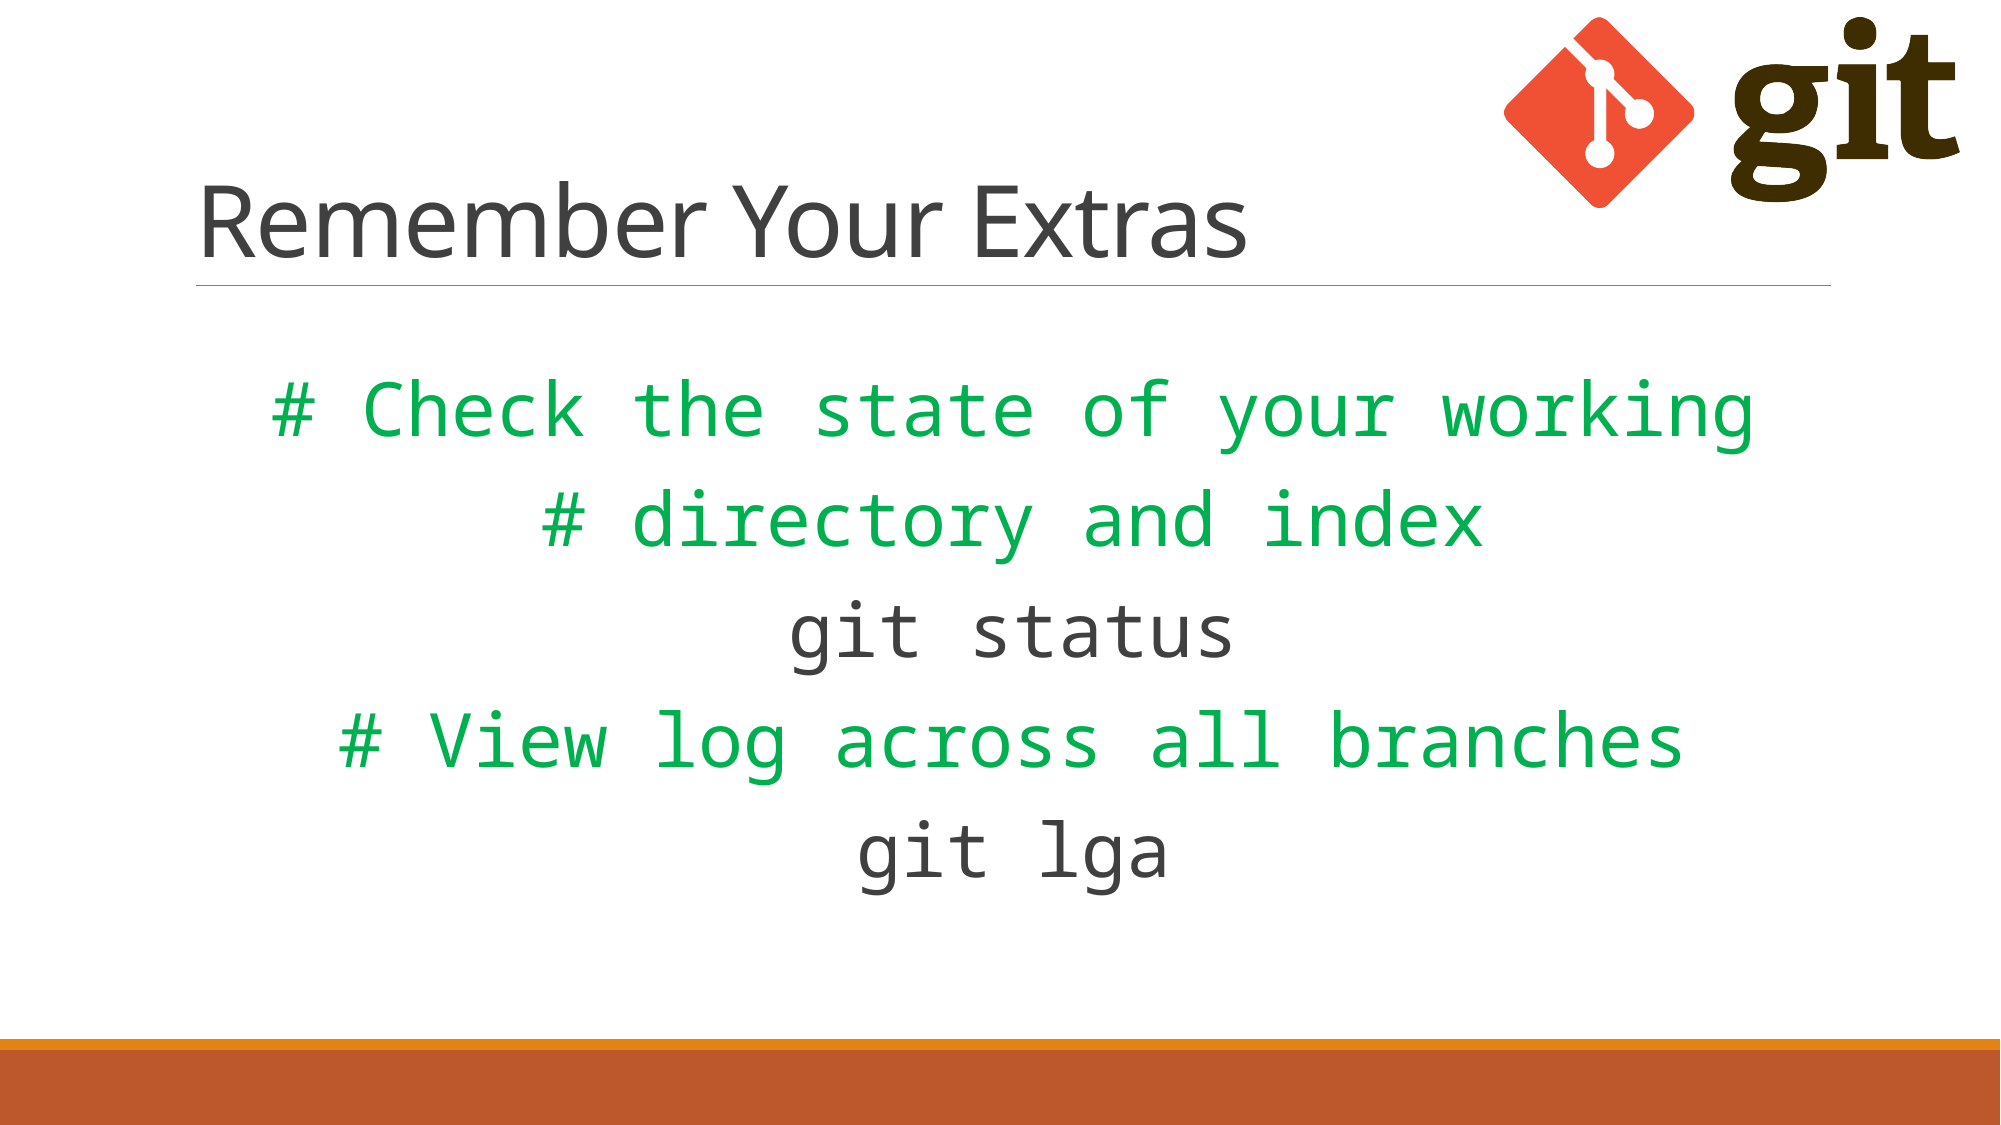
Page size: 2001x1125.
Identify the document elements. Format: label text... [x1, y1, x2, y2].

picture [1504, 17, 1960, 208]
list # Check the state of your working # directory and index git status # View log across all branches git lga [180, 302, 1830, 963]
title Remember Your Extras [180, 47, 1830, 285]
